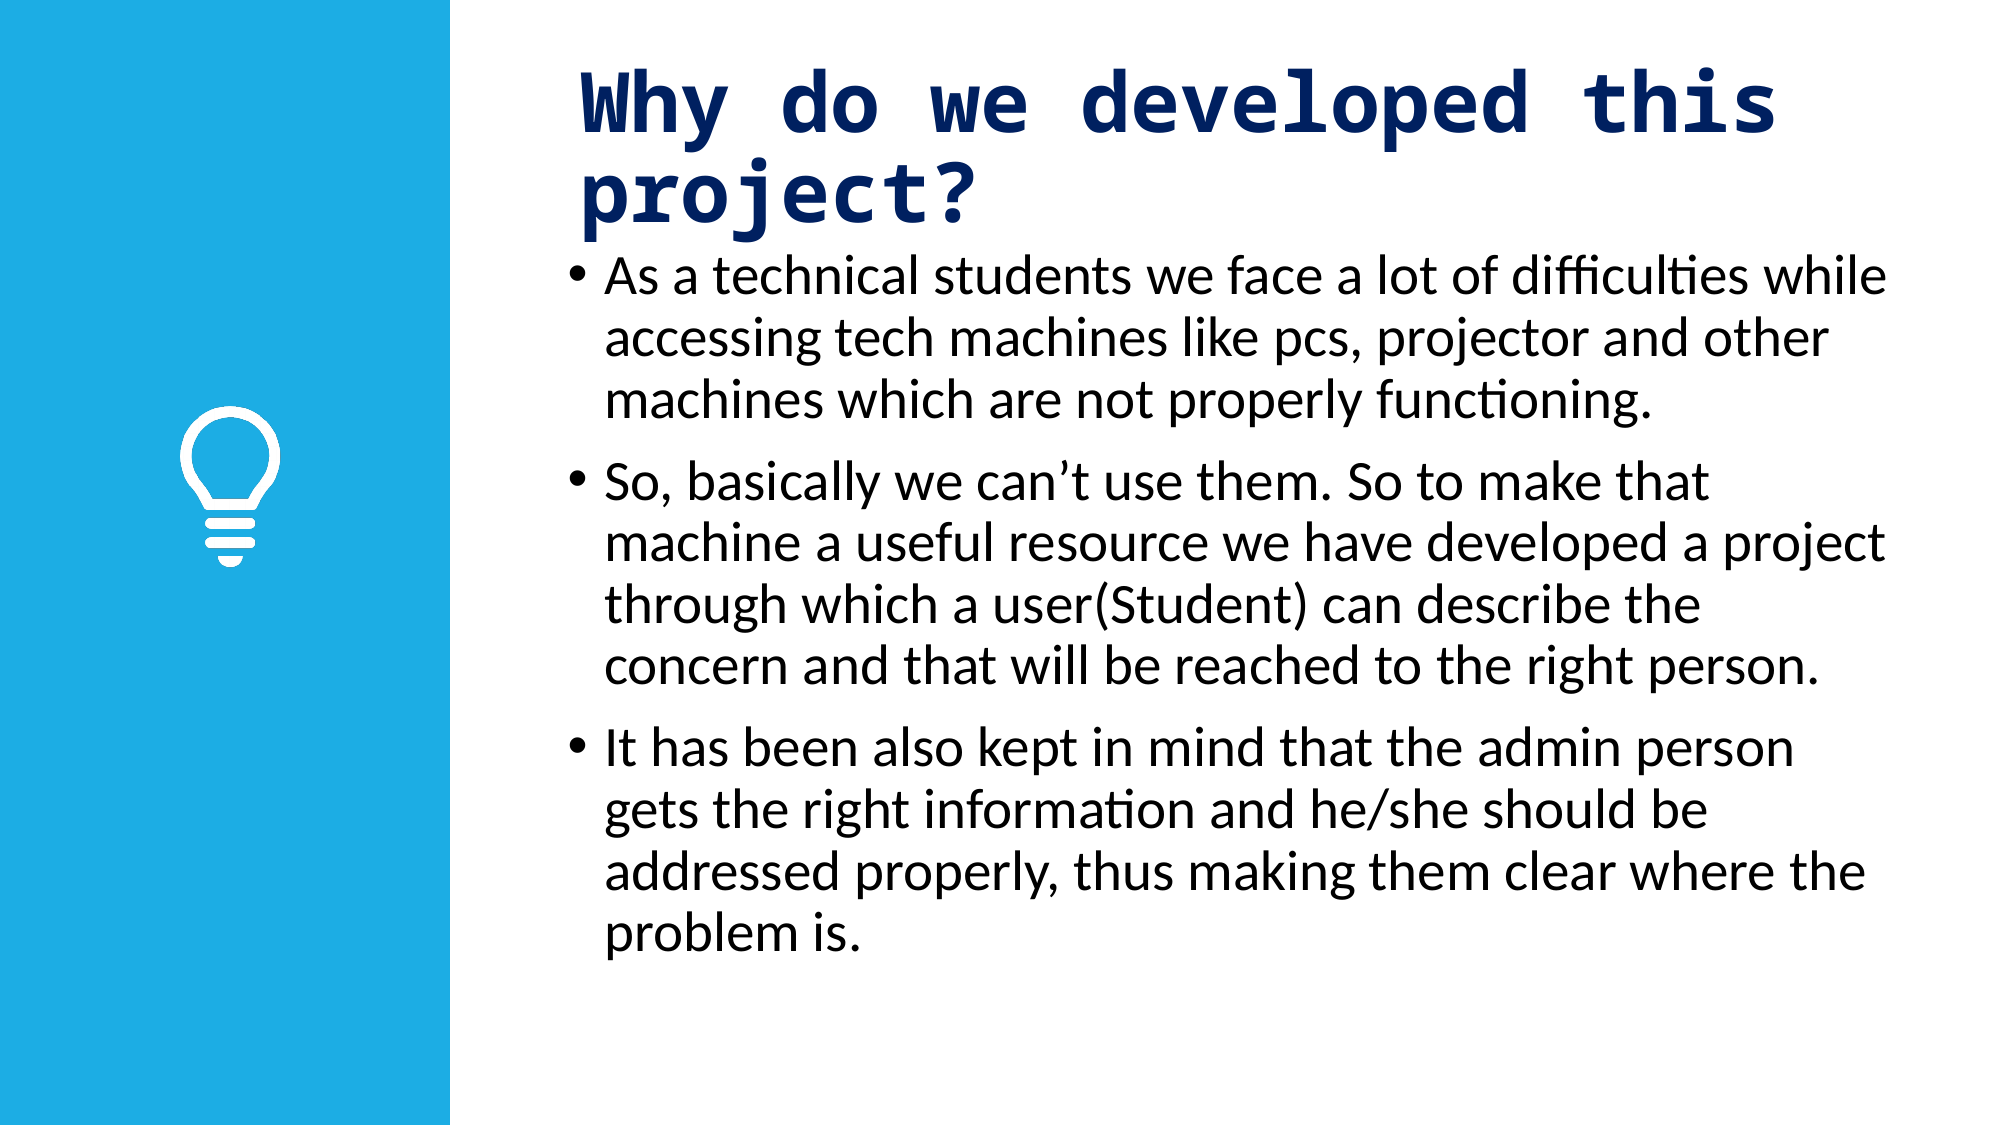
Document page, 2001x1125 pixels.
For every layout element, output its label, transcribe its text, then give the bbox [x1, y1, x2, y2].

text_box [0, 0, 450, 1125]
title Why do we developed this project? [565, 41, 1852, 238]
list As a technical students we face a lot of difficulties while accessing tech machines like pcs, projector and other machines which are not properly functioning. So, basically we can’t use them. So to make that machine a useful resource we have developed a project through which a user(Student) can describe the concern and that will be reached to the right person. It has been also kept in mind that the admin person gets the right information and he/she should be addressed properly, thus making them clear where the problem is. [552, 238, 1916, 1032]
picture [137, 394, 323, 623]
